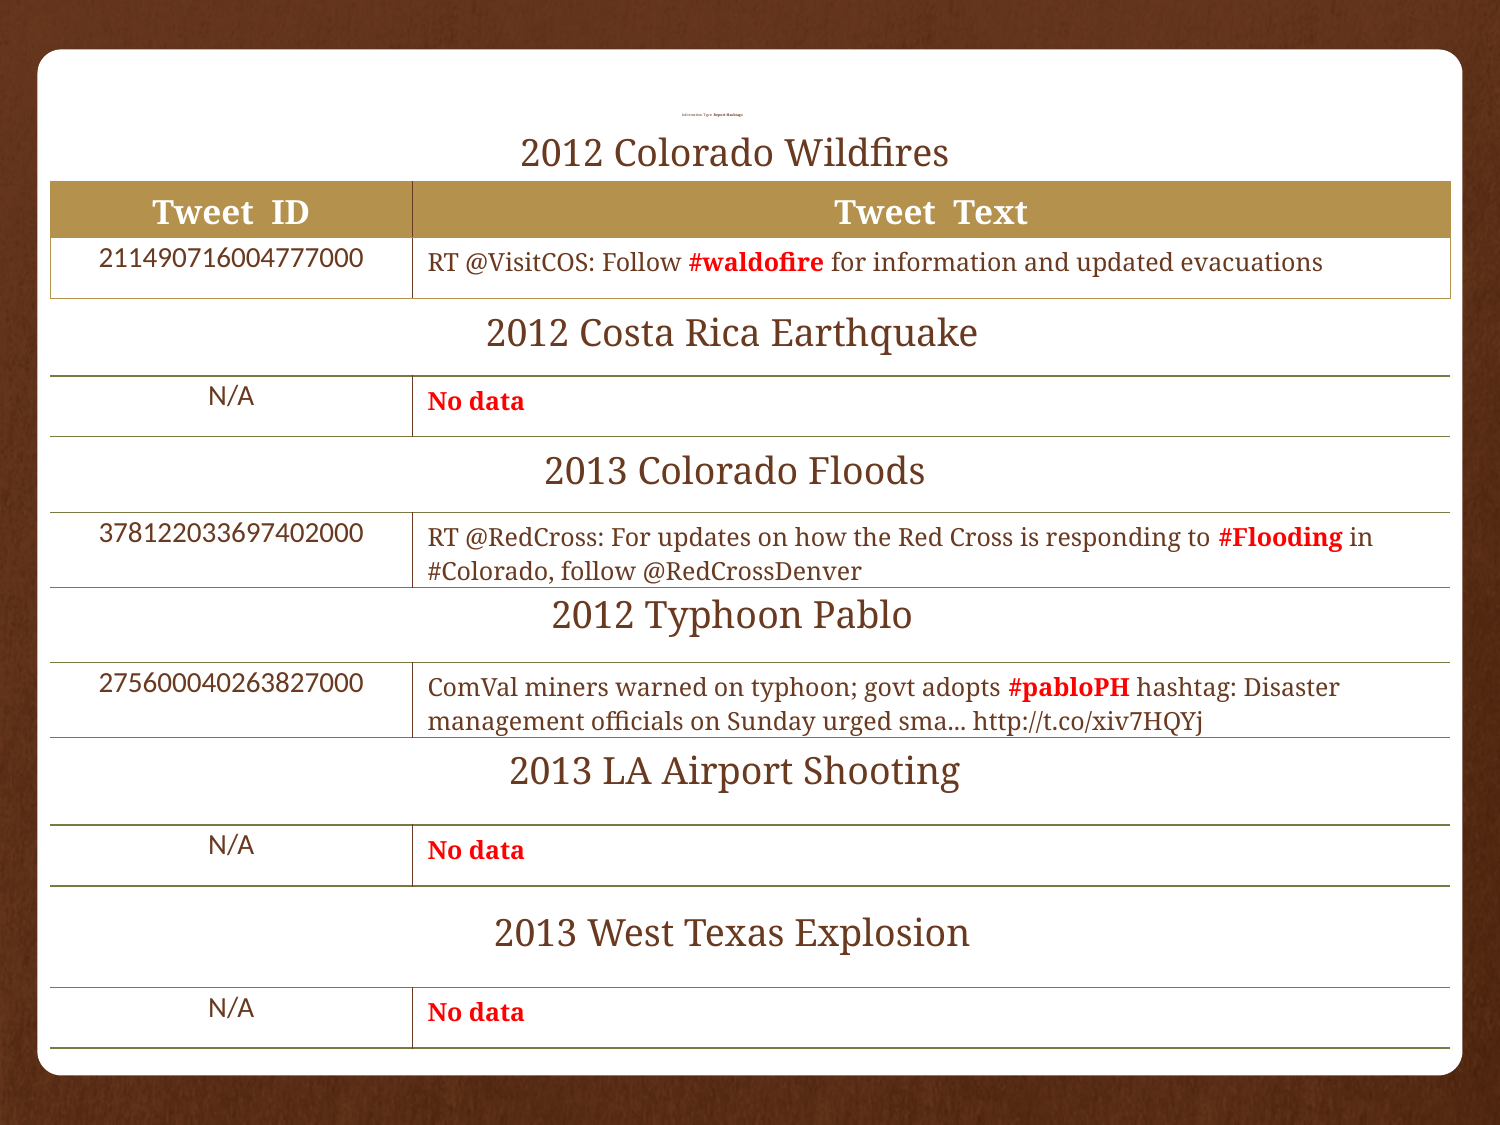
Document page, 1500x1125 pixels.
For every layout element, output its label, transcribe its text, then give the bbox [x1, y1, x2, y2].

table_cell 211490716004777000 [51, 238, 412, 298]
text_box 2013 Colorado Floods [529, 439, 941, 500]
table_header No data [413, 826, 1450, 885]
text_box 2012 Colorado Wildfires [505, 121, 965, 181]
table_header N/A [50, 826, 412, 885]
text_box 2012 Costa Rica Earthquake [470, 301, 994, 362]
table_header No data [413, 377, 1450, 436]
table_cell RT @VisitCOS: Follow #waldofire for information and updated evacuations [413, 238, 1450, 298]
table_header Tweet ID [51, 182, 412, 237]
table_header N/A [50, 988, 412, 1047]
table_header No data [413, 988, 1450, 1047]
text_box 2013 West Texas Explosion [478, 901, 986, 962]
text_box 2013 LA Airport Shooting [493, 739, 976, 800]
table_header 378122033697402000 [50, 513, 412, 587]
table_header ComVal miners warned on typhoon; govt adopts #pabloPH hashtag: Disaster management officials on Sunday urged sma... http://t.co/xiv7HQYj [413, 663, 1450, 737]
table_header Tweet Text [413, 182, 1450, 237]
table_header N/A [50, 377, 412, 436]
table_header 275600040263827000 [50, 663, 412, 737]
title Information Type: Report-Hashtags [249, 50, 1175, 125]
table_header RT @RedCross: For updates on how the Red Cross is responding to #Flooding in #Colorado, follow @RedCrossDenver [413, 513, 1450, 587]
text_box 2012 Typhoon Pablo [536, 588, 929, 644]
